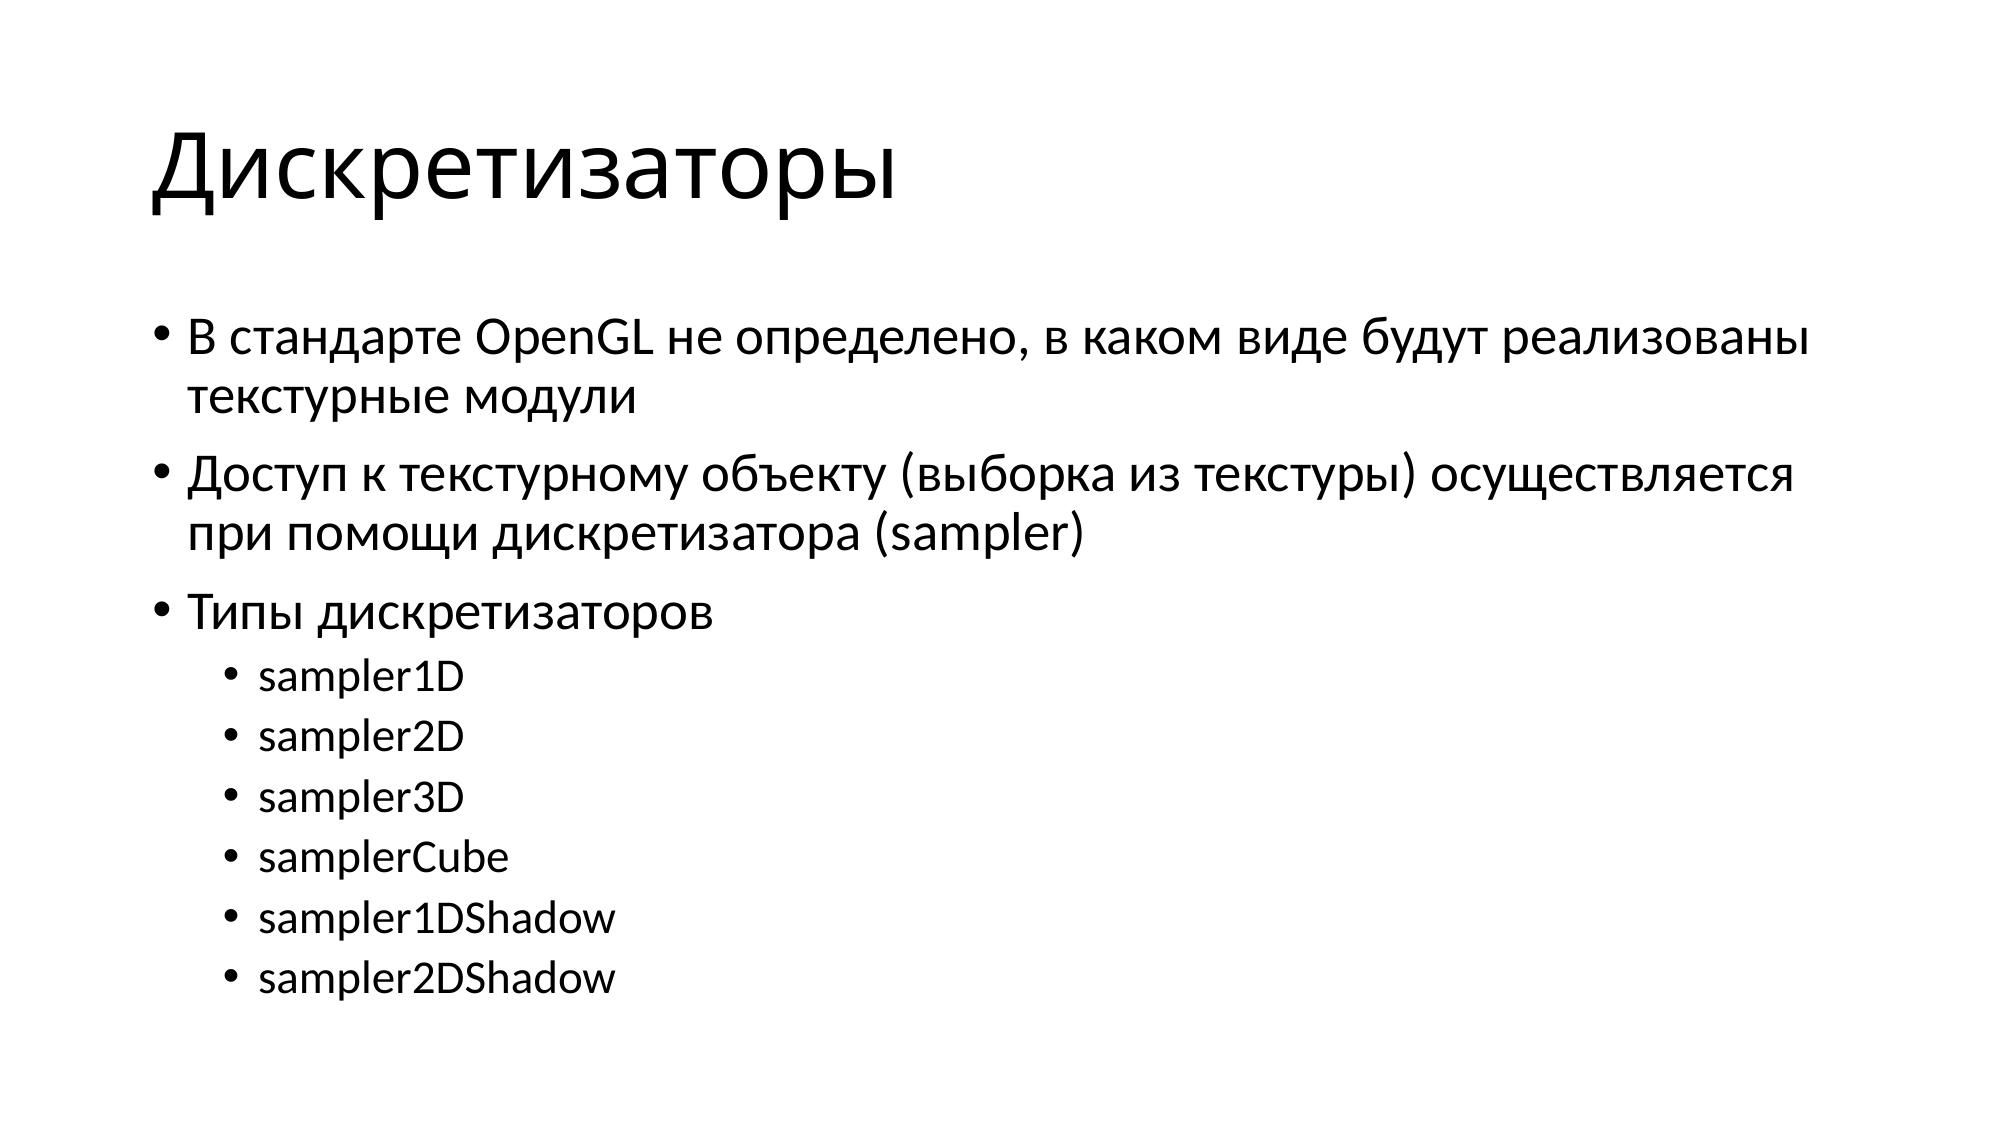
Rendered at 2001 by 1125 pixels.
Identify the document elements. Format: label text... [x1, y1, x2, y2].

list В стандарте OpenGL не определено, в каком виде будут реализованы текстурные модули Доступ к текстурному объекту (выборка из текстуры) осуществляется при помощи дискретизатора (sampler) Типы дискретизаторов sampler1D sampler2D sampler3D samplerCube sampler1DShadow sampler2DShadow [137, 299, 1863, 1014]
title Дискретизаторы [137, 59, 1863, 278]
